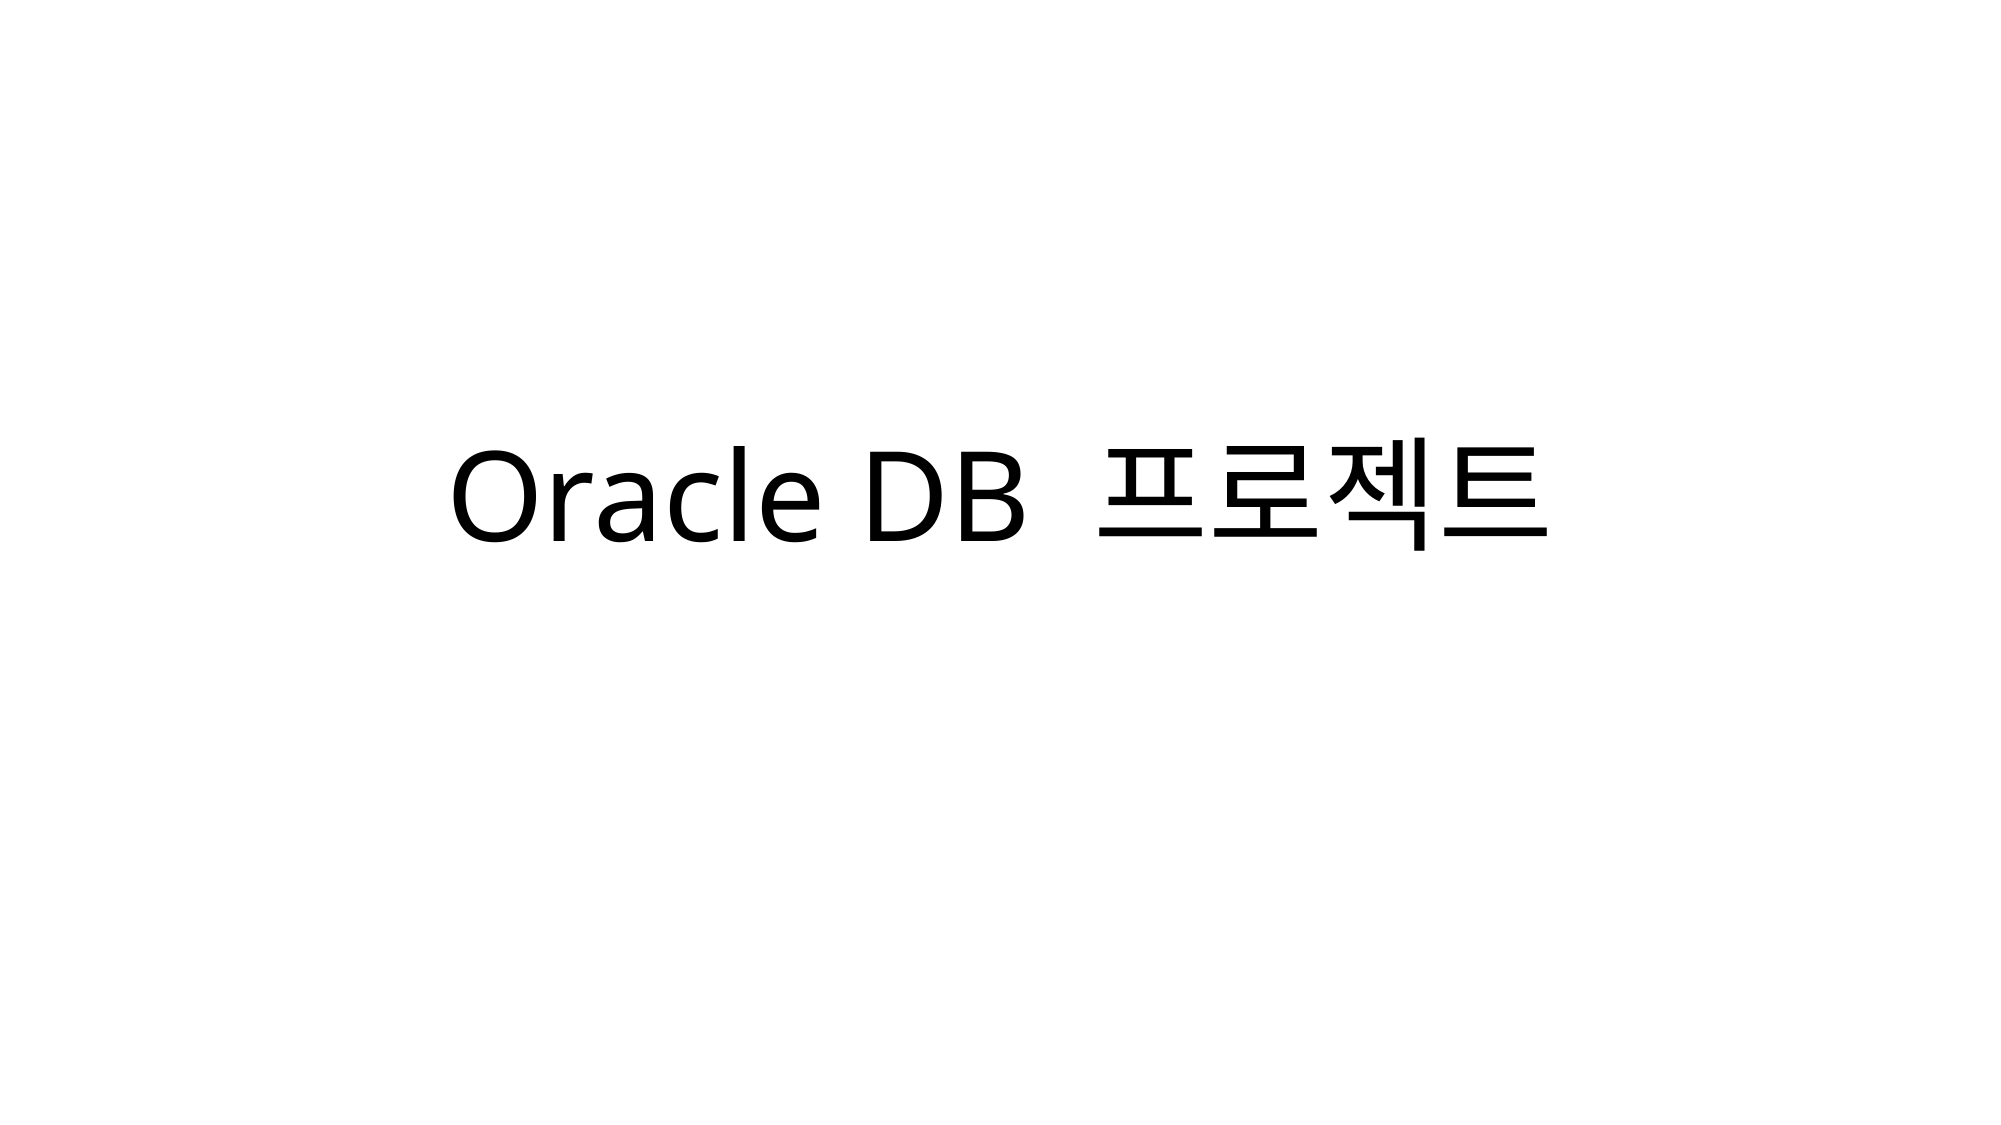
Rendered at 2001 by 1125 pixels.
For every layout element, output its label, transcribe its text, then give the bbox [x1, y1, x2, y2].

title Oracle DB 프로젝트 [249, 184, 1750, 576]
